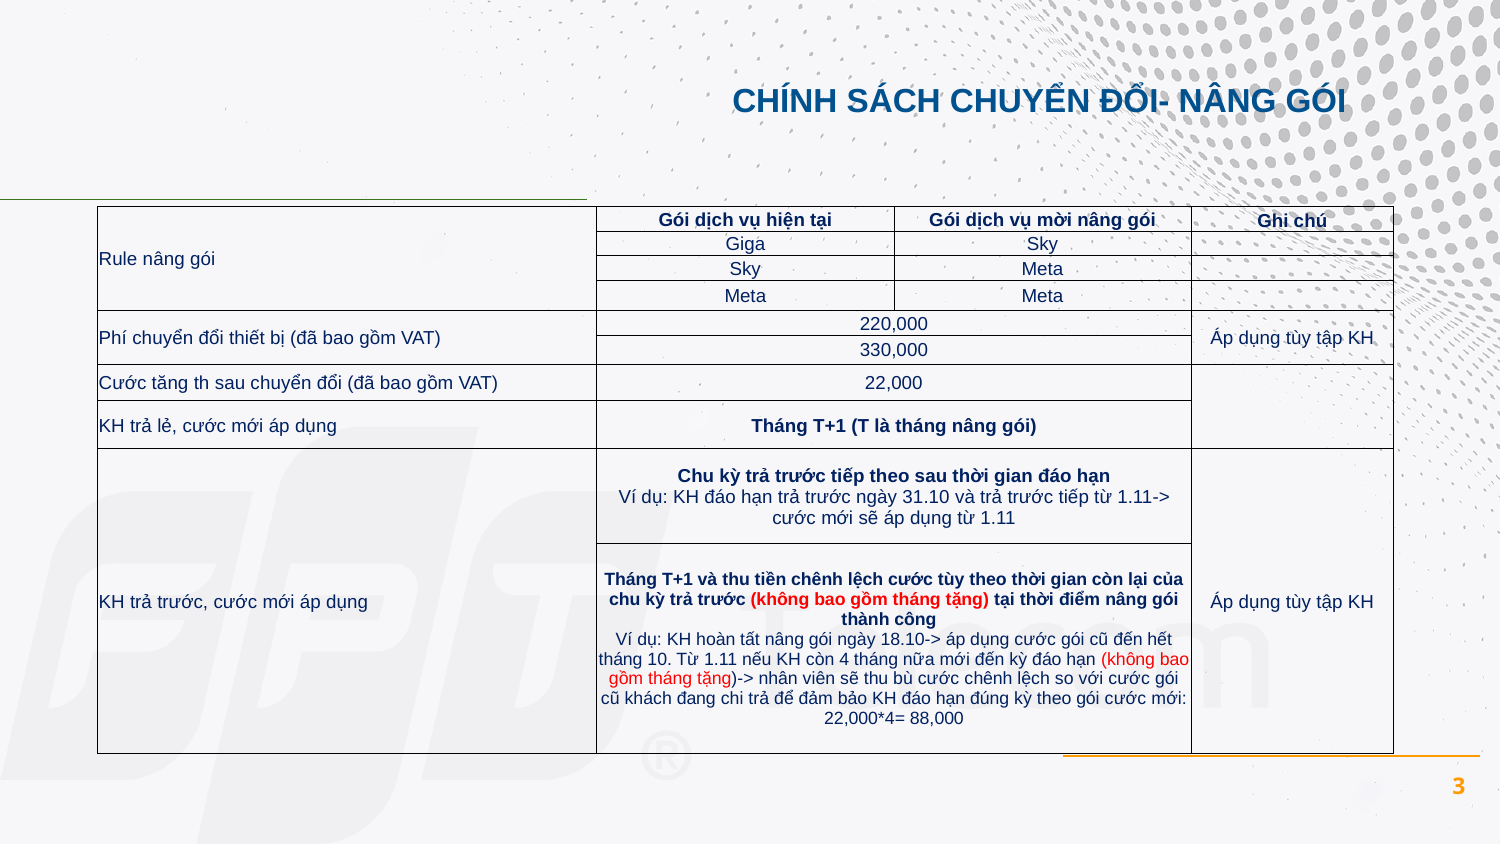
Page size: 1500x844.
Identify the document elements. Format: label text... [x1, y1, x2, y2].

table_cell Tháng T+1 và thu tiền chênh lệch cước tùy theo thời gian còn lại của chu kỳ trả trước (không bao gồm tháng tặng) tại thời điểm nâng gói thành công Ví dụ: KH hoàn tất nâng gói ngày 18.10-> áp dụng cước gói cũ đến hết tháng 10. Từ 1.11 nếu KH còn 4 tháng nữa mới đến kỳ đáo hạn (không bao gồm tháng tặng)-> nhân viên sẽ thu bù cước chênh lệch so với cước gói cũ khách đang chi trả để đảm bảo KH đáo hạn đúng kỳ theo gói cước mới: 22,000*4= 88,000 [597, 544, 1191, 753]
table_cell [1192, 256, 1393, 280]
table_cell Áp dụng tùy tập KH [1192, 311, 1393, 364]
table_header Ghi chú [1192, 207, 1393, 231]
picture [0, 0, 1500, 844]
table_cell 22,000 [597, 365, 1191, 400]
table_cell [1192, 281, 1393, 310]
table_cell Meta [597, 281, 894, 310]
table_cell Sky [597, 256, 894, 280]
table_cell Meta [895, 281, 1191, 310]
table_cell [1192, 232, 1393, 255]
table_cell Chu kỳ trả trước tiếp theo sau thời gian đáo hạn Ví dụ: KH đáo hạn trả trước ngày 31.10 và trả trước tiếp từ 1.11-> cước mới sẽ áp dụng từ 1.11 [597, 449, 1191, 543]
table_cell [1192, 365, 1393, 448]
table_cell Tháng T+1 (T là tháng nâng gói) [597, 401, 1191, 448]
table_cell KH trả trước, cước mới áp dụng [98, 449, 596, 753]
table_header Gói dịch vụ mời nâng gói [895, 207, 1191, 231]
table_cell Sky [895, 232, 1191, 255]
table_cell Phí chuyển đổi thiết bị (đã bao gồm VAT) [98, 311, 596, 364]
title CHÍNH SÁCH CHUYỂN ĐỔI- NÂNG GÓI [564, 64, 1500, 158]
table_cell Cước tăng th sau chuyển đổi (đã bao gồm VAT) [98, 365, 596, 400]
table_cell Áp dụng tùy tập KH [1192, 449, 1393, 753]
table_header Gói dịch vụ hiện tại [597, 207, 894, 231]
table_cell KH trả lẻ, cước mới áp dụng [98, 401, 596, 448]
table_cell 220,000 [597, 311, 1191, 335]
table_cell Giga [597, 232, 894, 255]
table_header Rule nâng gói [98, 207, 596, 310]
table_cell 330,000 [597, 336, 1191, 364]
table_cell Meta [895, 256, 1191, 280]
